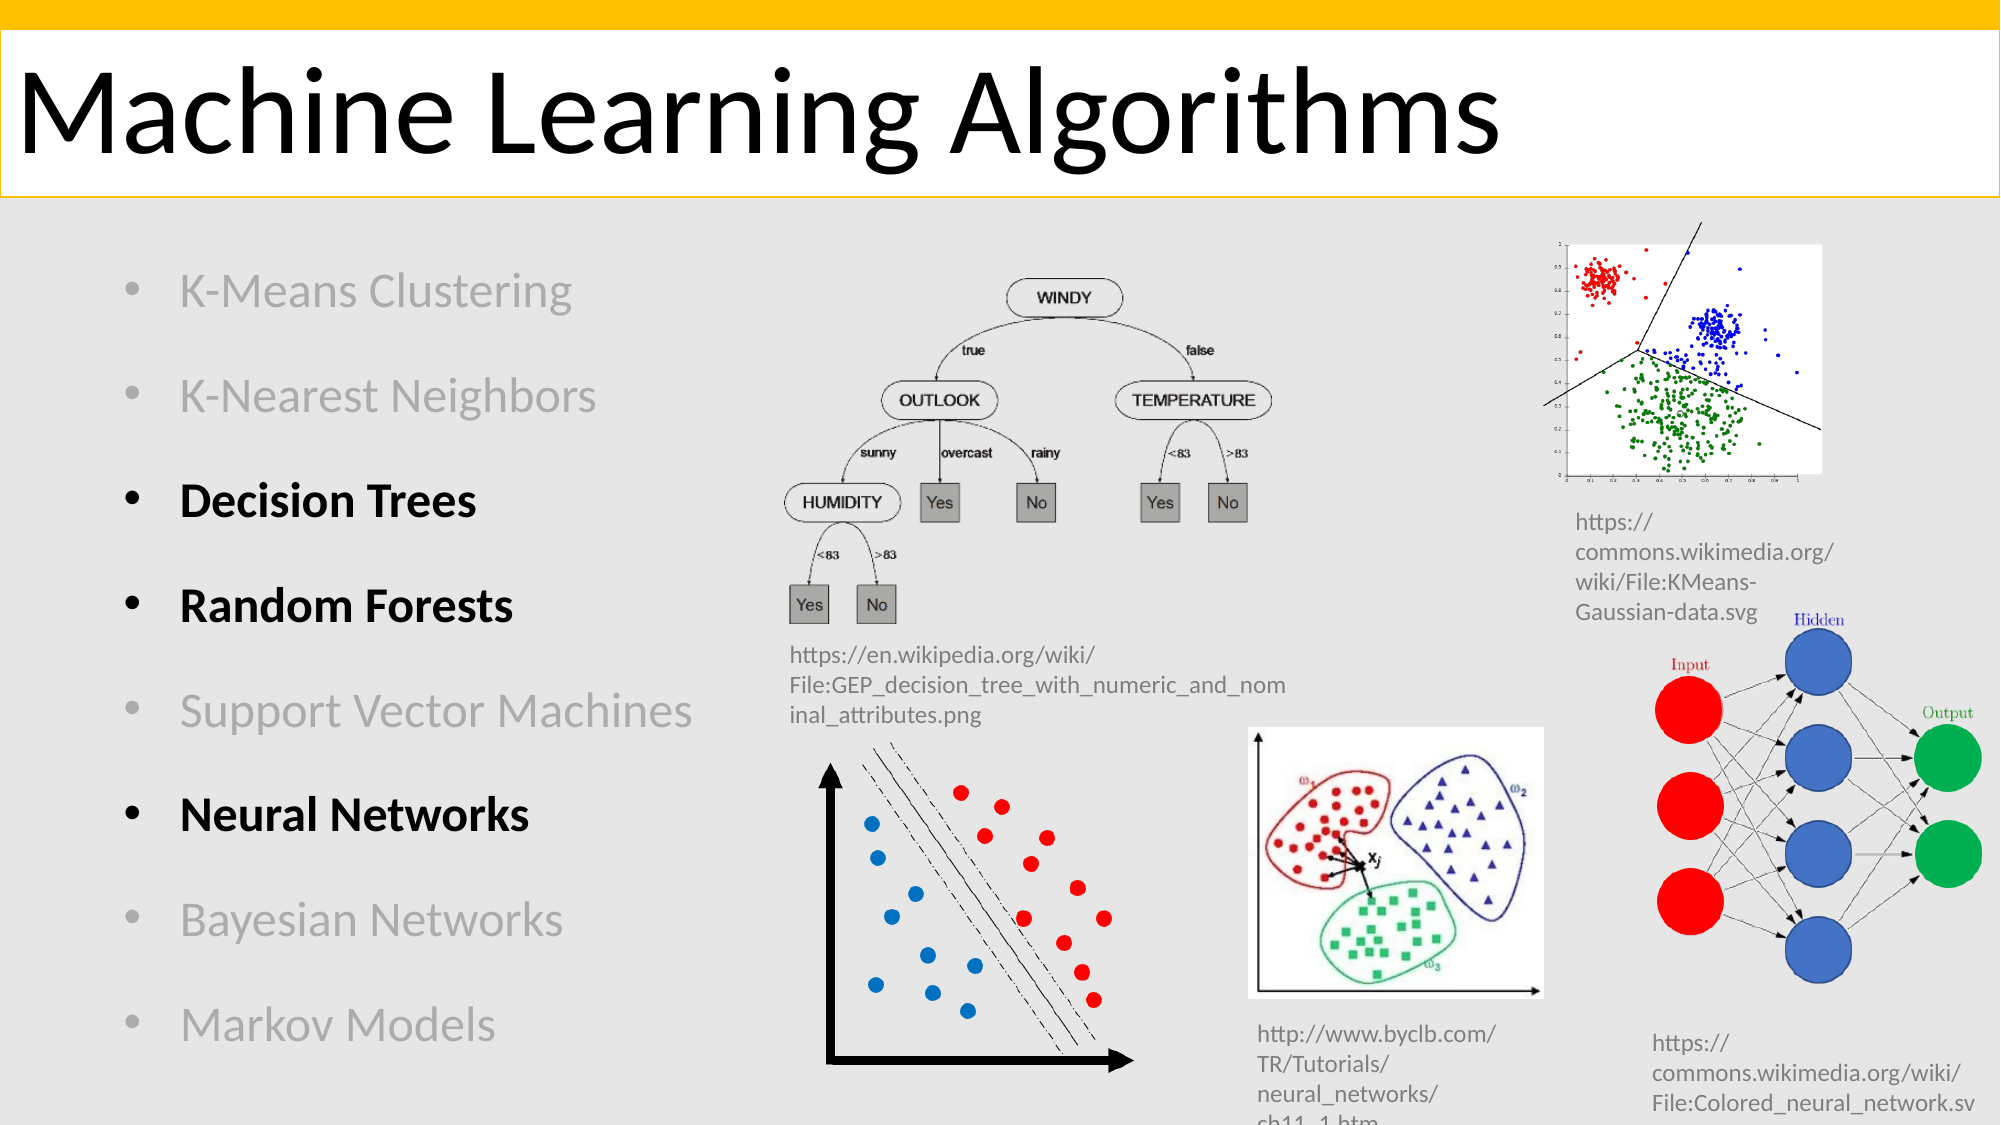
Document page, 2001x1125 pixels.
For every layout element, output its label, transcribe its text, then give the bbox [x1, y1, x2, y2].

title Machine Learning Algorithms [0, 29, 2000, 197]
text_box [0, 0, 2000, 29]
picture [1655, 610, 1982, 999]
picture [804, 736, 1160, 1087]
text_box https://commons.wikimedia.org/wiki/File:KMeans-Gaussian-data.svg [1560, 498, 1850, 605]
text_box http://www.byclb.com/TR/Tutorials/neural_networks/ch11_1.htm [1242, 1010, 1544, 1117]
picture [784, 278, 1272, 624]
text_box https://en.wikipedia.org/wiki/File:GEP_decision_tree_with_numeric_and_nominal_attributes.png [774, 631, 1309, 708]
picture [1543, 199, 1843, 522]
picture [1247, 727, 1544, 999]
text_box https://commons.wikimedia.org/wiki/File:Colored_neural_network.svg [1637, 1018, 2000, 1125]
subtitle K-Means Clustering K-Nearest Neighbors Decision Trees Random Forests Support Vector Machines Neural Networks Bayesian Networks Markov Models [108, 226, 900, 1057]
